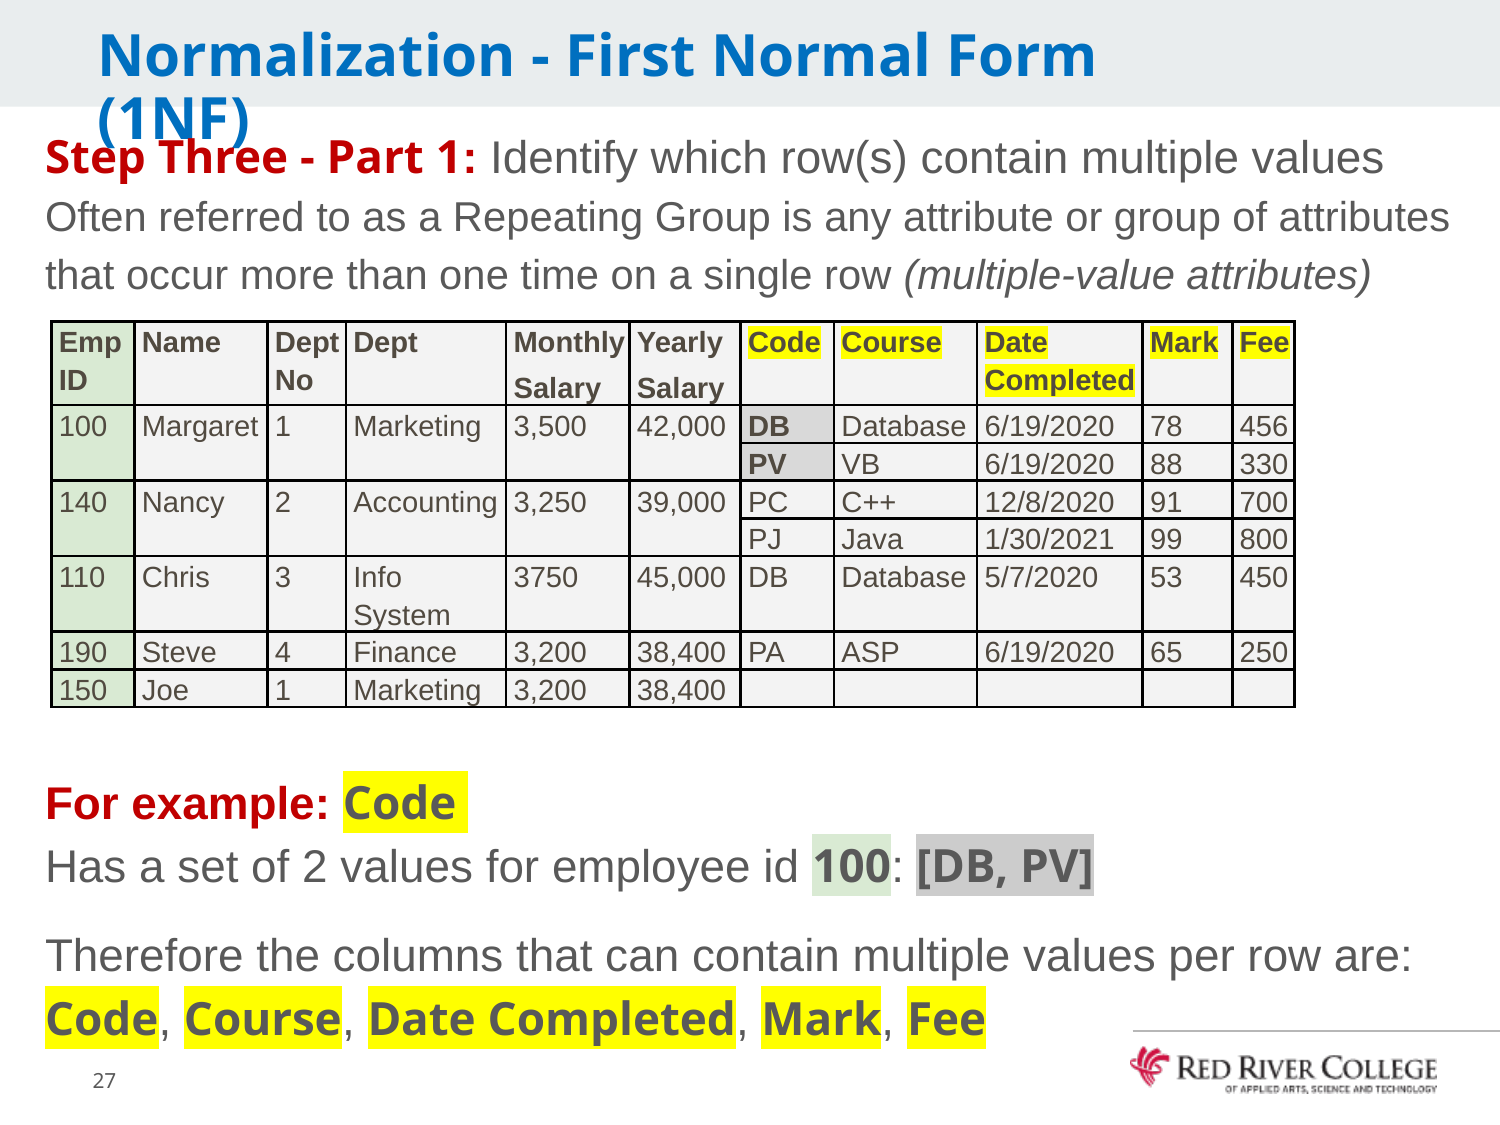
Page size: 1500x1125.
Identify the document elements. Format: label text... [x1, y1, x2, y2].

table_cell Joe [136, 671, 266, 706]
table_cell 88 [1144, 444, 1231, 479]
table_header Name [136, 323, 266, 404]
table_cell 3 [269, 557, 345, 630]
table_cell Steve [136, 633, 266, 668]
table_cell 3,500 [507, 406, 628, 479]
table_header Dept [347, 323, 505, 404]
table_cell 800 [1234, 520, 1293, 555]
list Step Three - Part 1: Identify which row(s) contain multiple values Often referred to as a Repeating Group is any attribute or group of attributes that occur more than one time on a single row (multiple-value attributes) For example: Code Has a set of 2 values for employee id 100: [DB, PV] Therefore the columns that can contain multiple values per row are: Code, Course, Date Completed, Mark, Fee [30, 111, 1481, 1020]
table_cell 12/8/2020 [978, 482, 1141, 517]
table_cell 38,400 [631, 671, 739, 706]
table_cell 100 [53, 406, 133, 479]
table_cell PV [742, 444, 833, 479]
table_cell Margaret [136, 406, 266, 479]
table_cell 6/19/2020 [978, 633, 1141, 668]
table_cell PC [742, 482, 833, 517]
table_header Dept No [269, 323, 345, 404]
table_cell [1234, 671, 1293, 706]
table_cell Marketing [347, 406, 505, 479]
table_cell 3,200 [507, 633, 628, 668]
table_cell Java [835, 520, 976, 555]
table_cell 330 [1234, 444, 1293, 479]
table_cell 1 [269, 671, 345, 706]
picture [1130, 1046, 1437, 1094]
table_header Code [742, 323, 833, 404]
table_header Fee [1234, 323, 1293, 404]
table_cell 39,000 [631, 482, 739, 555]
table_cell Chris [136, 557, 266, 630]
table_cell DB [742, 406, 833, 442]
table_cell Accounting [347, 482, 505, 555]
table_cell 6/19/2020 [978, 444, 1141, 479]
table_cell 5/7/2020 [978, 557, 1141, 630]
table_cell Database [835, 406, 976, 442]
table_cell 91 [1144, 482, 1231, 517]
table_cell 3,200 [507, 671, 628, 706]
table_cell PA [742, 633, 833, 668]
table_cell 4 [269, 633, 345, 668]
table_header Yearly Salary [631, 323, 739, 404]
table_cell 6/19/2020 [978, 406, 1141, 442]
slide_number 27 [77, 1038, 263, 1125]
table_cell 42,000 [631, 406, 739, 479]
table_cell [742, 671, 833, 706]
table_cell 78 [1144, 406, 1231, 442]
table_cell 38,400 [631, 633, 739, 668]
table_cell 53 [1144, 557, 1231, 630]
table_cell [1144, 671, 1231, 706]
table_cell 3750 [507, 557, 628, 630]
table_header Emp ID [53, 323, 133, 404]
table_cell 250 [1234, 633, 1293, 668]
table_cell 110 [53, 557, 133, 630]
table_cell Info System [347, 557, 505, 630]
table_header Date Completed [978, 323, 1141, 404]
table_cell 99 [1144, 520, 1231, 555]
table_header Monthly Salary [507, 323, 628, 404]
table_cell 3,250 [507, 482, 628, 555]
table_header Course [835, 323, 976, 404]
table_cell 140 [53, 482, 133, 555]
title Normalization - First Normal Form (1NF) [82, 18, 1264, 101]
table_cell C++ [835, 482, 976, 517]
table_cell 450 [1234, 557, 1293, 630]
table_cell 1/30/2021 [978, 520, 1141, 555]
table_cell ASP [835, 633, 976, 668]
table_cell VB [835, 444, 976, 479]
table_cell 150 [53, 671, 133, 706]
table_cell DB [742, 557, 833, 630]
table_cell 65 [1144, 633, 1231, 668]
table_cell Finance [347, 633, 505, 668]
table_cell 190 [53, 633, 133, 668]
table_cell Marketing [347, 671, 505, 706]
table_cell [978, 671, 1141, 706]
table_cell [835, 671, 976, 706]
table_cell Database [835, 557, 976, 630]
table_cell 2 [269, 482, 345, 555]
table_cell 700 [1234, 482, 1293, 517]
table_cell PJ [742, 520, 833, 555]
table_cell 1 [269, 406, 345, 479]
table_cell 456 [1234, 406, 1293, 442]
table_header Mark [1144, 323, 1231, 404]
table_cell Nancy [136, 482, 266, 555]
table_cell 45,000 [631, 557, 739, 630]
